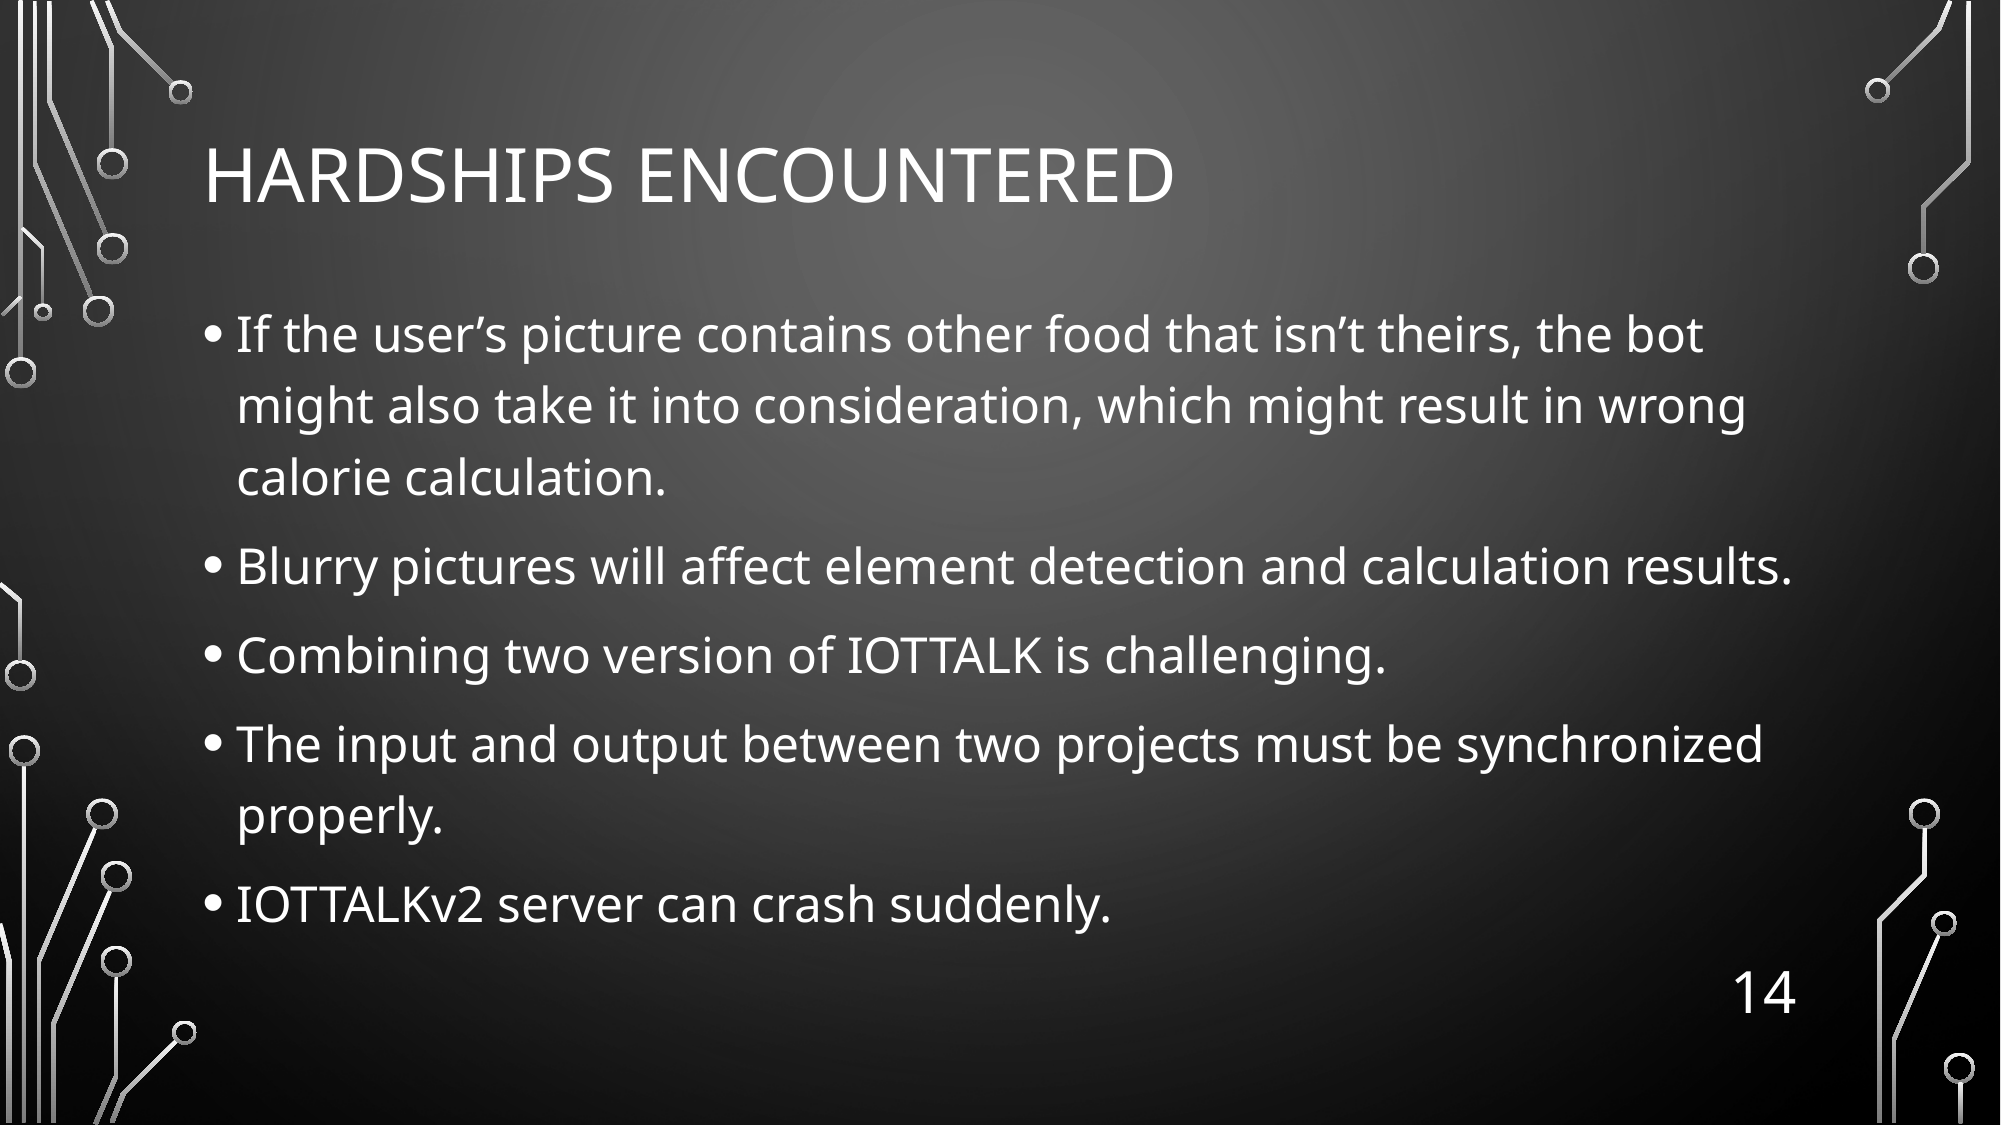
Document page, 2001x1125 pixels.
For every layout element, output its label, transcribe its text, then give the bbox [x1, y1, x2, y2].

slide_number 14 [1685, 965, 1813, 1025]
list If the user’s picture contains other food that isn’t theirs, the bot might also take it into consideration, which might result in wrong calorie calculation. Blurry pictures will affect element detection and calculation results. Combining two version of IOTTALK is challenging. The input and output between two projects must be synchronized properly. IOTTALKv2 server can crash suddenly. [187, 283, 1813, 995]
title Hardships encountered [187, 56, 1813, 283]
